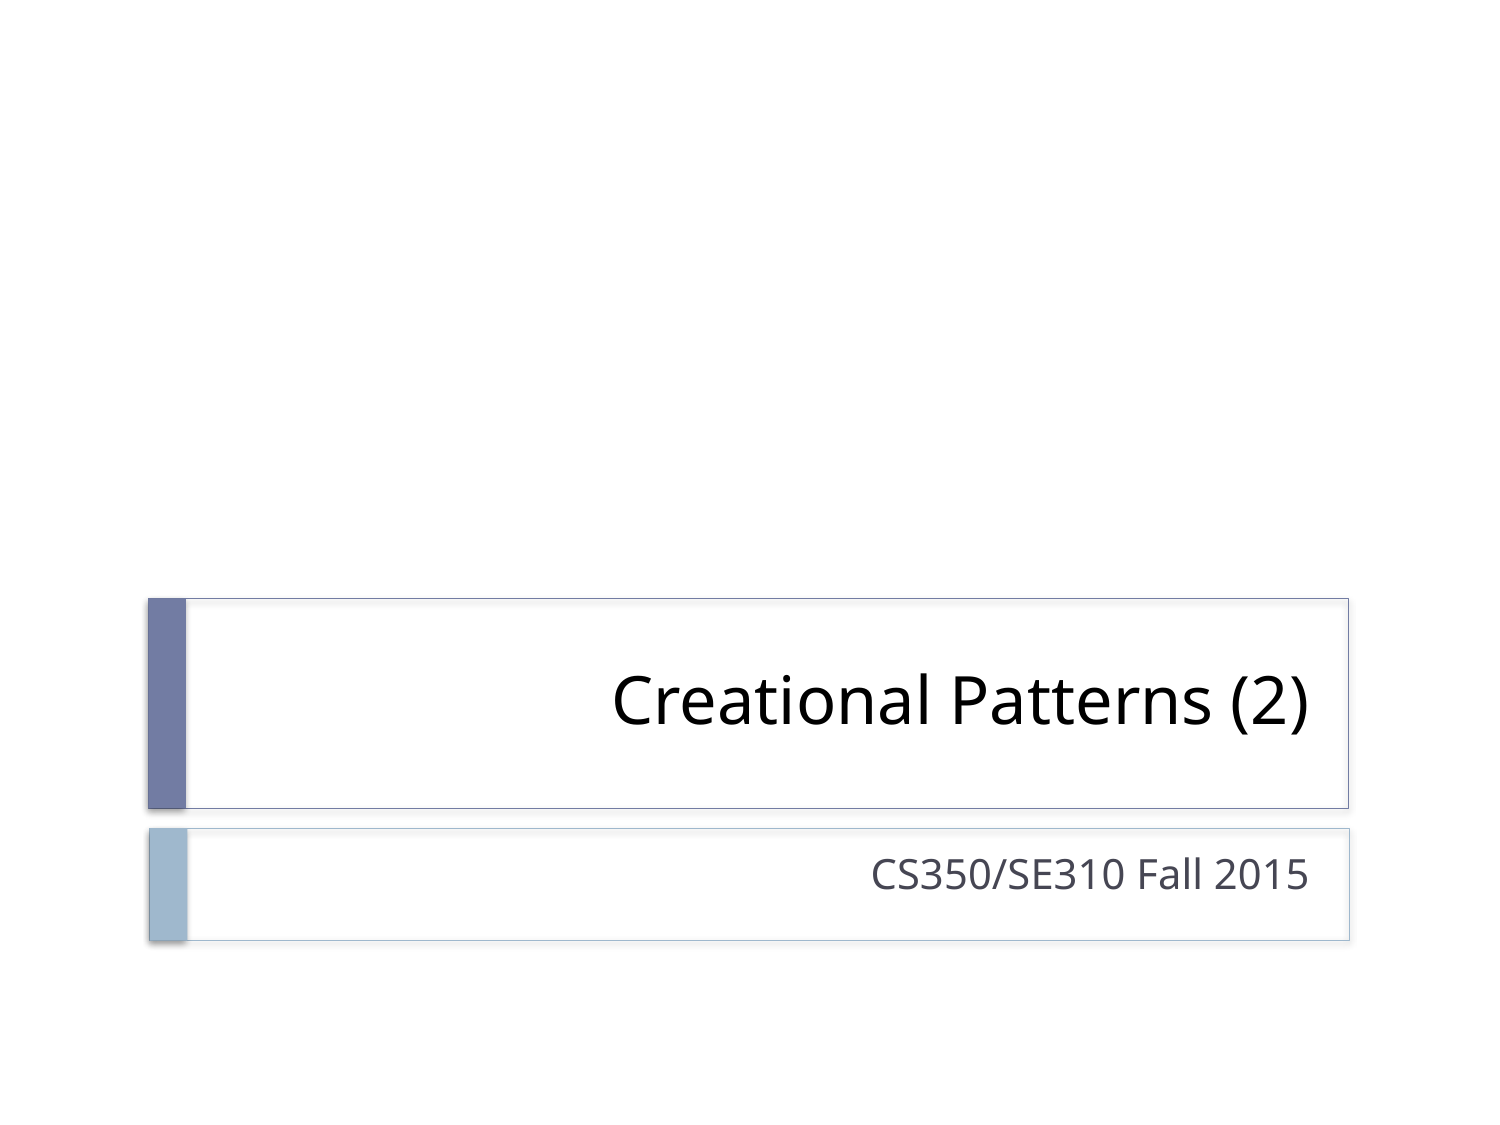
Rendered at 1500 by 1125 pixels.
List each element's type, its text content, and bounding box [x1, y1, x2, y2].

title Creational Patterns (2) [199, 649, 1326, 813]
subtitle CS350/SE310 Fall 2015 [199, 840, 1326, 929]
